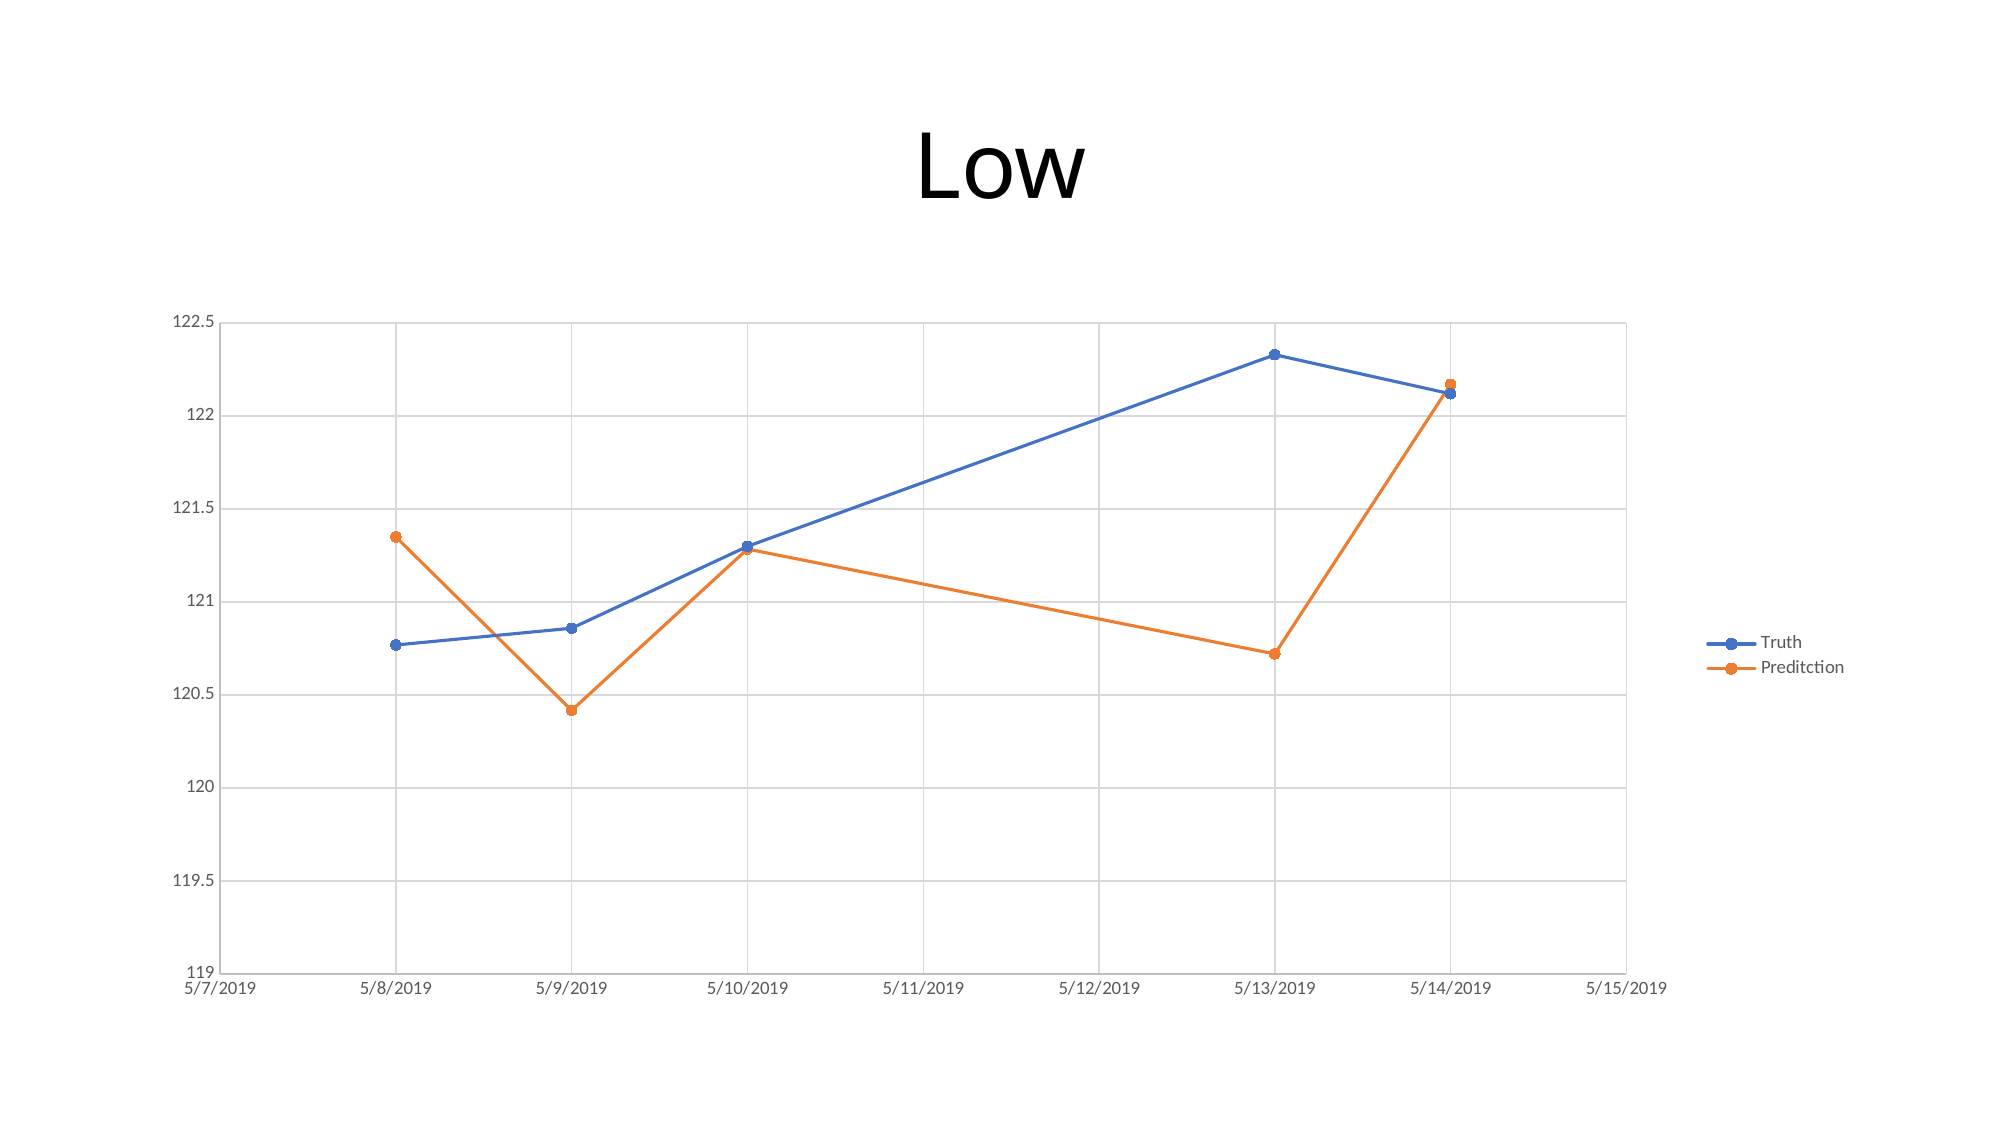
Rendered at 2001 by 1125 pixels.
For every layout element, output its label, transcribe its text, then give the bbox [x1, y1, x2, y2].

title Low [137, 59, 1863, 278]
chart [137, 299, 1863, 1014]
